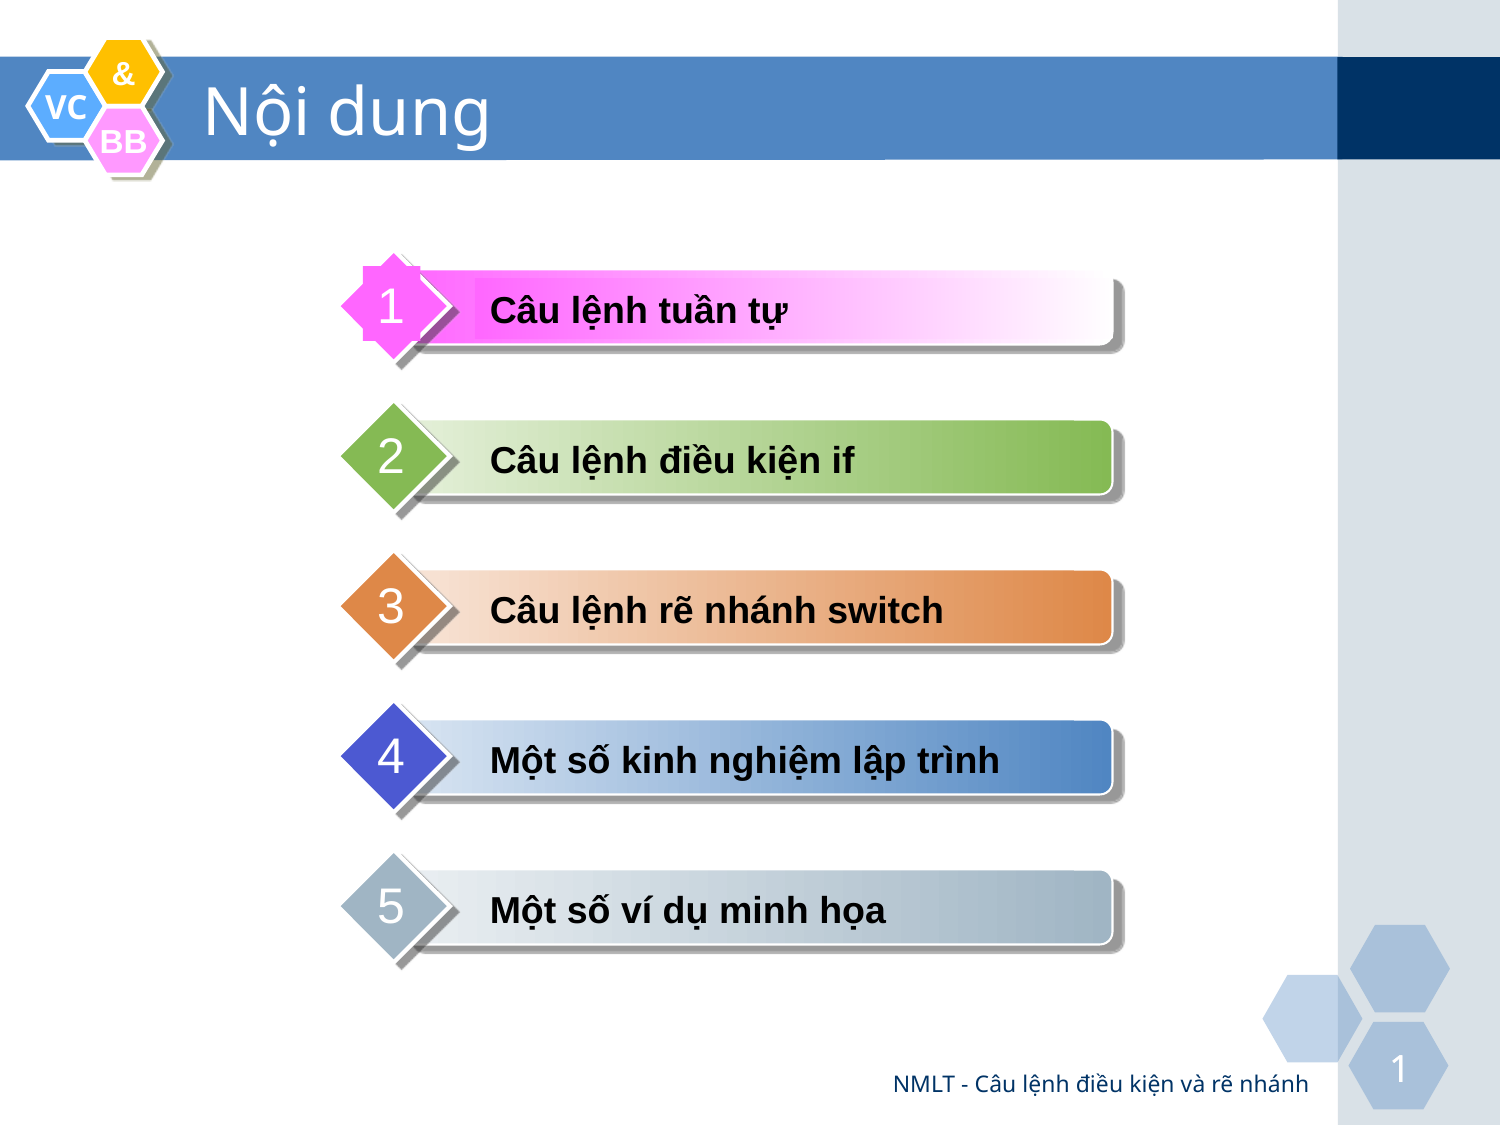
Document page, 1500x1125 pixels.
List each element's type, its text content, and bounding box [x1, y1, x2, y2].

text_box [337, 849, 1113, 963]
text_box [337, 249, 1113, 363]
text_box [337, 399, 1113, 513]
title Nội dung [187, 62, 1288, 155]
footer NMLT - Câu lệnh điều kiện và rẽ nhánh [849, 1062, 1326, 1101]
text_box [337, 699, 1113, 813]
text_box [337, 549, 1113, 663]
